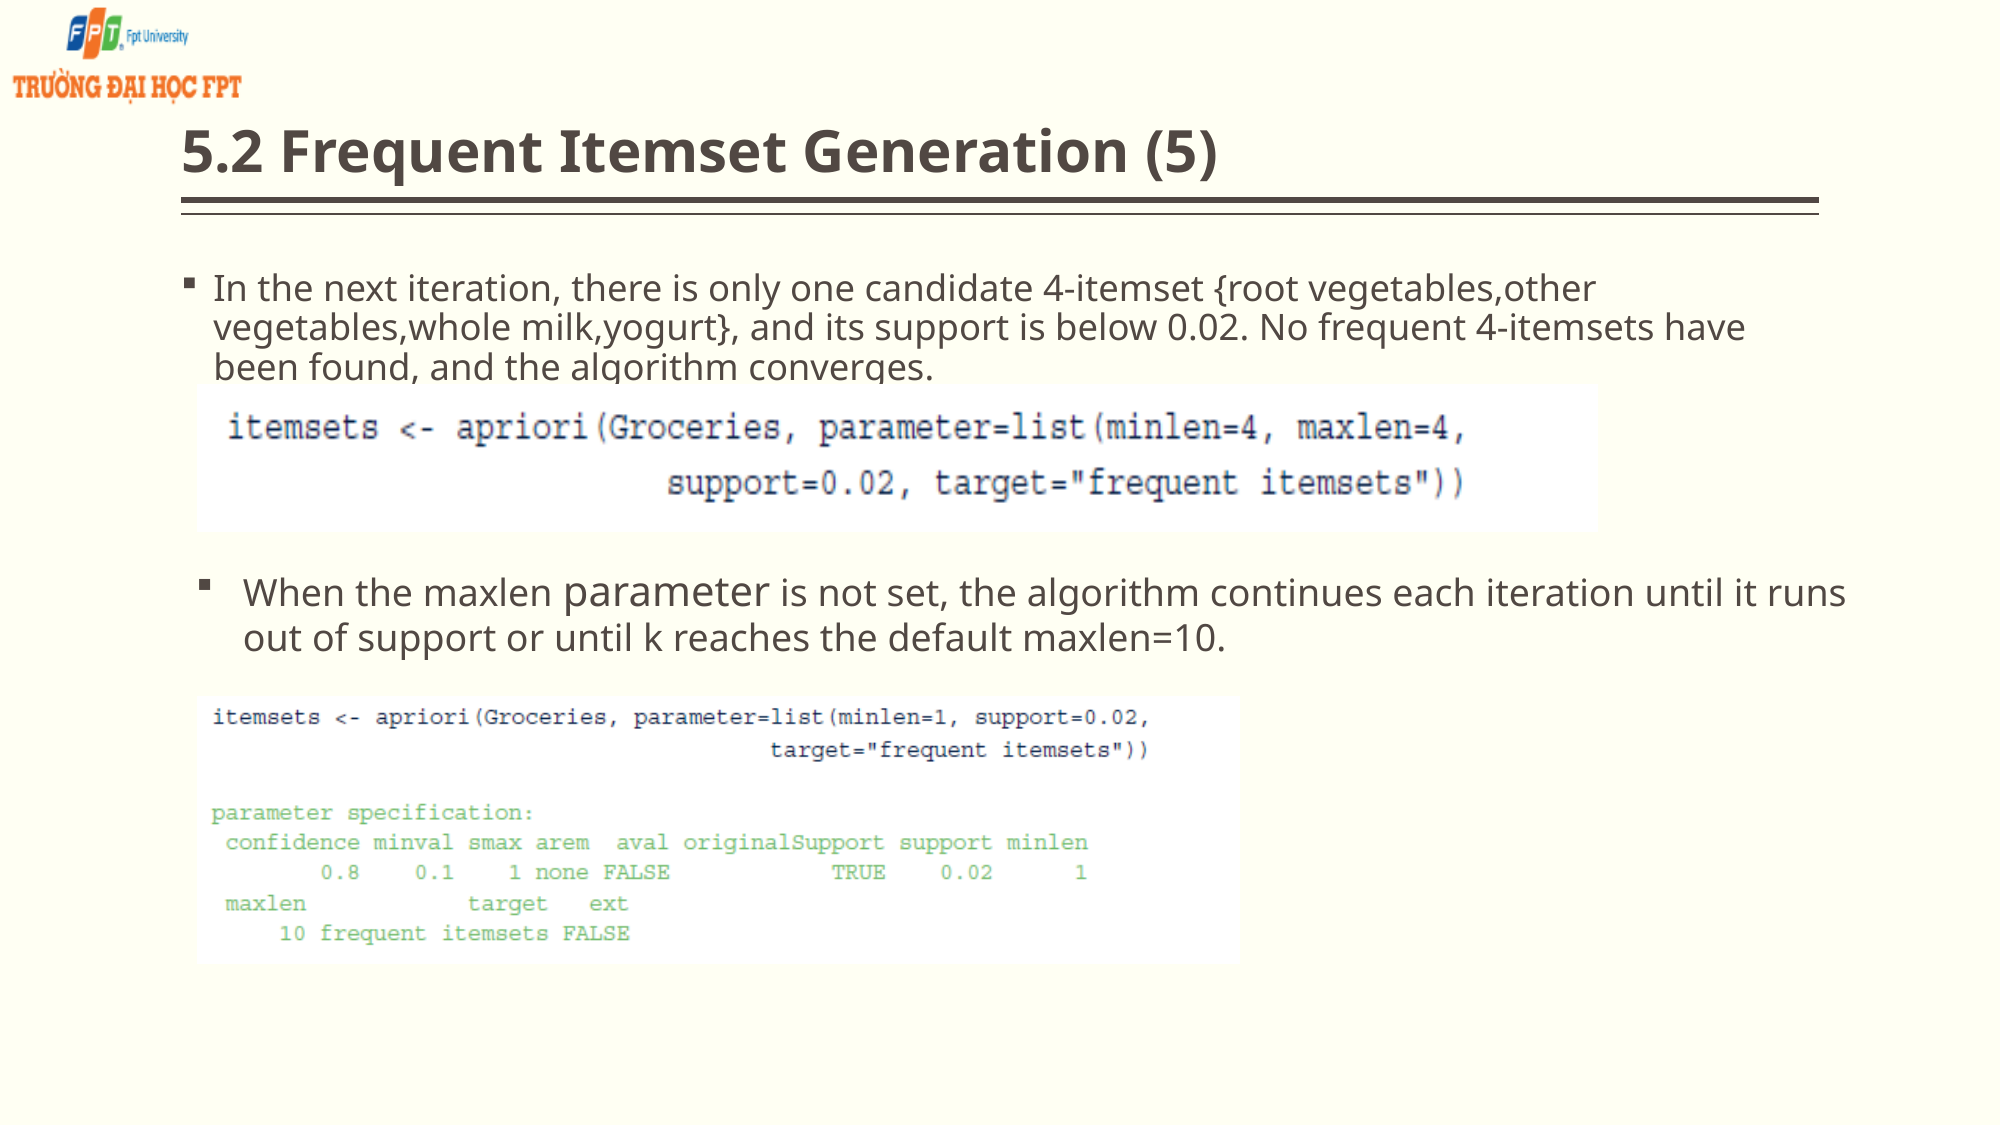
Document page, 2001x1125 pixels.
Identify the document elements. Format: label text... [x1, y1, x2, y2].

title 5.2 Frequent Itemset Generation (5) [181, 12, 1934, 193]
picture [5, 2, 261, 117]
picture [196, 384, 1598, 532]
picture [196, 696, 1240, 964]
text_box When the maxlen parameter is not set, the algorithm continues each iteration until it runs out of support or until k reaches the default maxlen=10. [181, 512, 1885, 667]
list In the next iteration, there is only one candidate 4-itemset {root vegetables,other vegetables,whole milk,yogurt}, and its support is below 0.02. No frequent 4-itemsets have been found, and the algorithm converges. [181, 262, 1819, 397]
